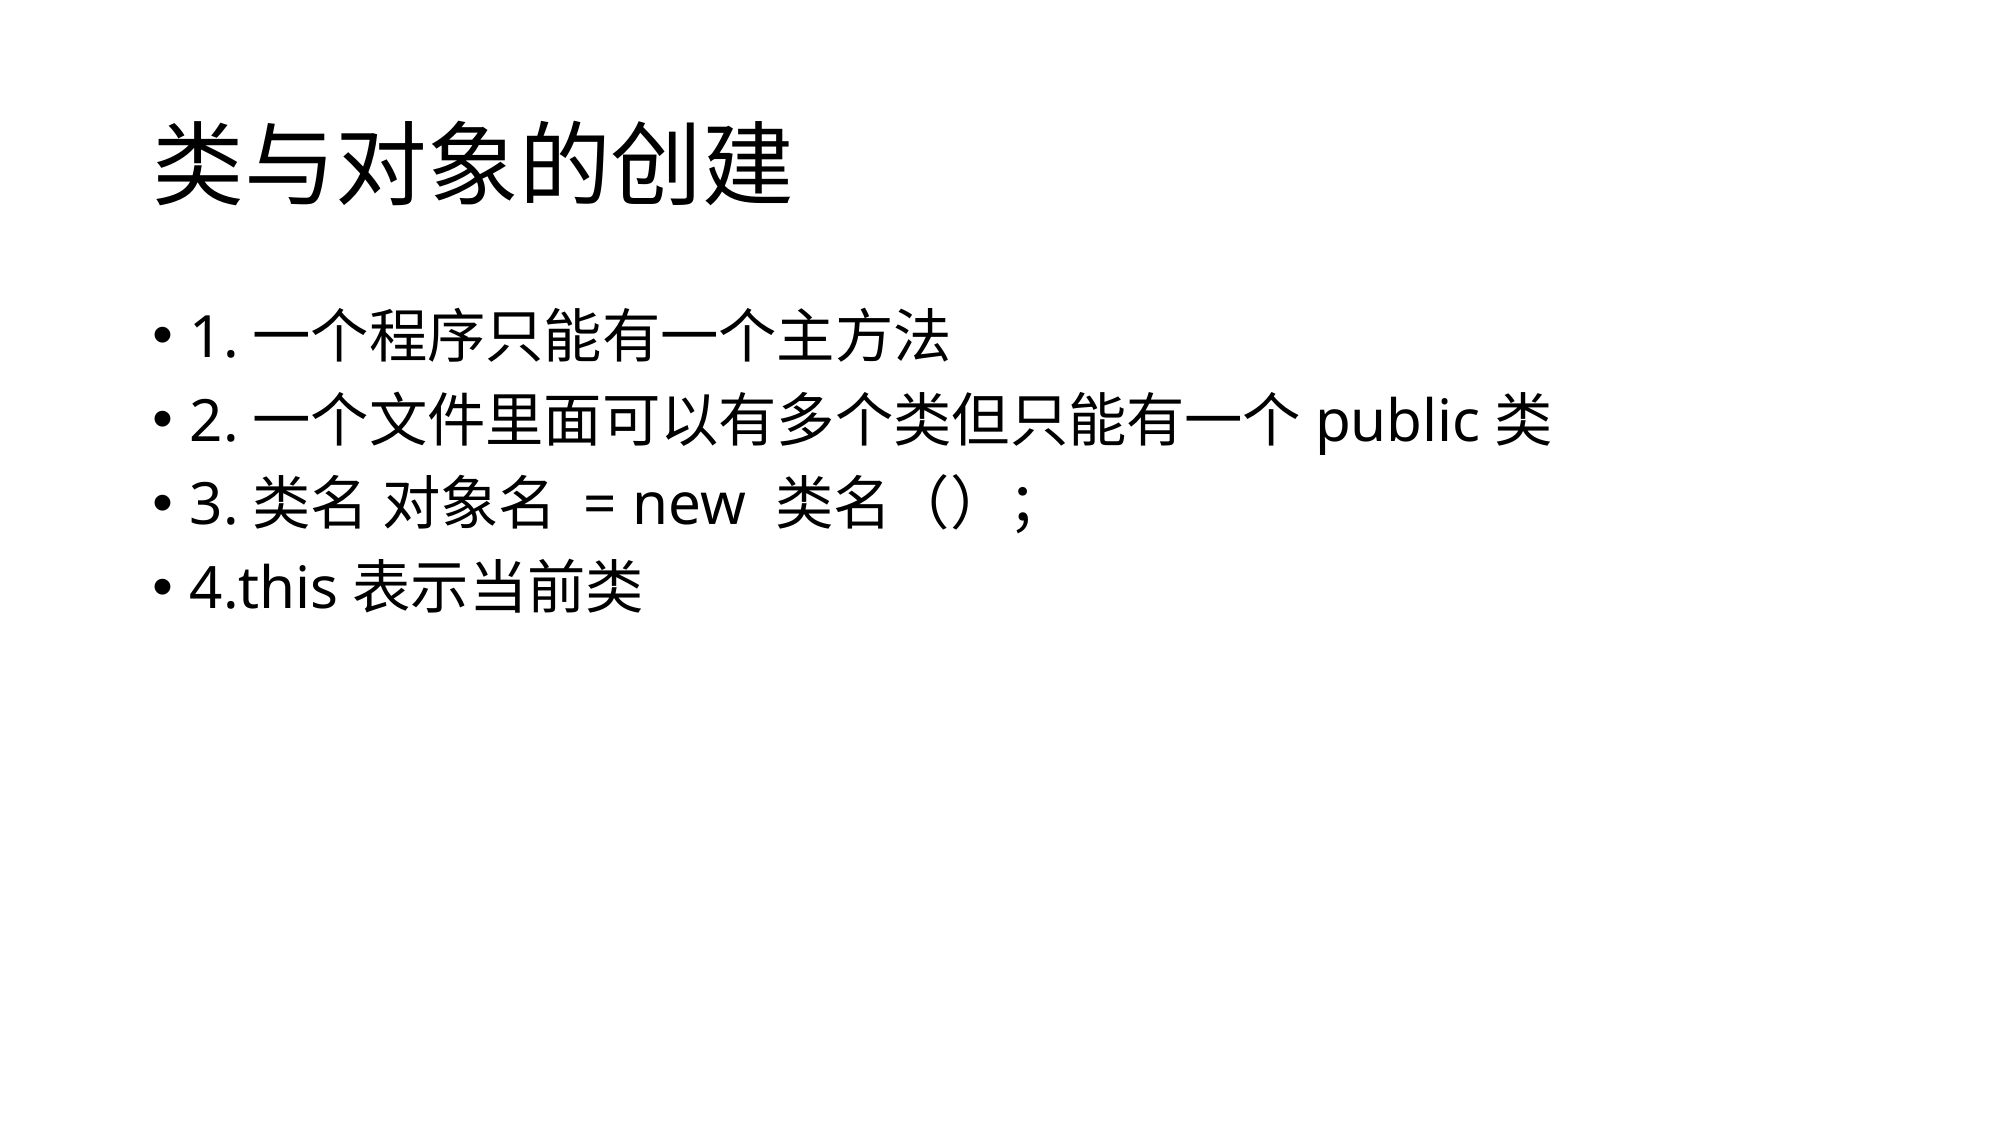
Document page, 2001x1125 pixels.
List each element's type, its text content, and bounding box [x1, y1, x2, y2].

list 1.一个程序只能有一个主方法 2.一个文件里面可以有多个类但只能有一个public类 3.类名 对象名 = new 类名（）； 4.this表示当前类 [137, 299, 1863, 1014]
title 类与对象的创建 [137, 59, 1863, 278]
